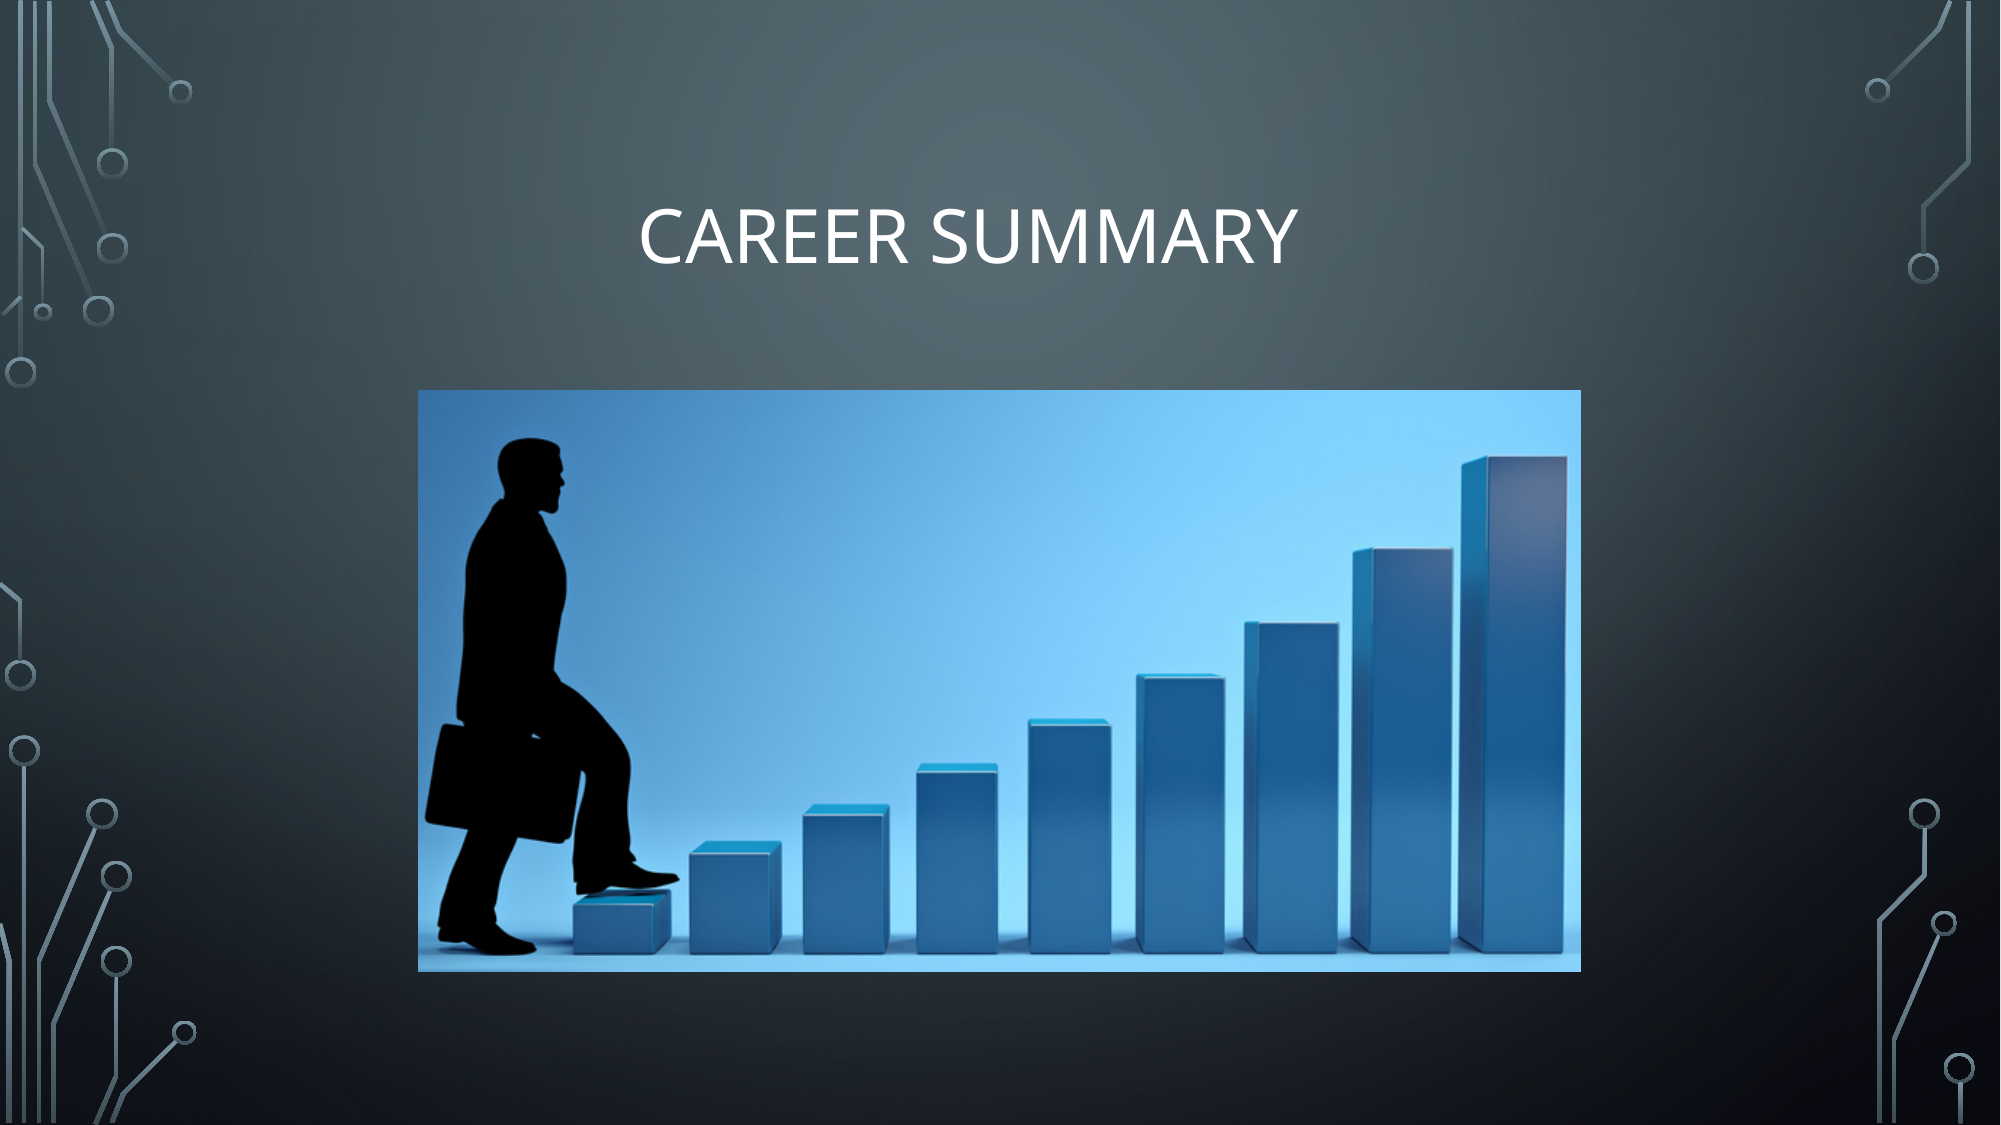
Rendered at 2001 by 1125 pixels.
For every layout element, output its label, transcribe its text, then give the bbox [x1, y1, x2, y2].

title Career summary [622, 117, 1406, 361]
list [418, 390, 1581, 972]
